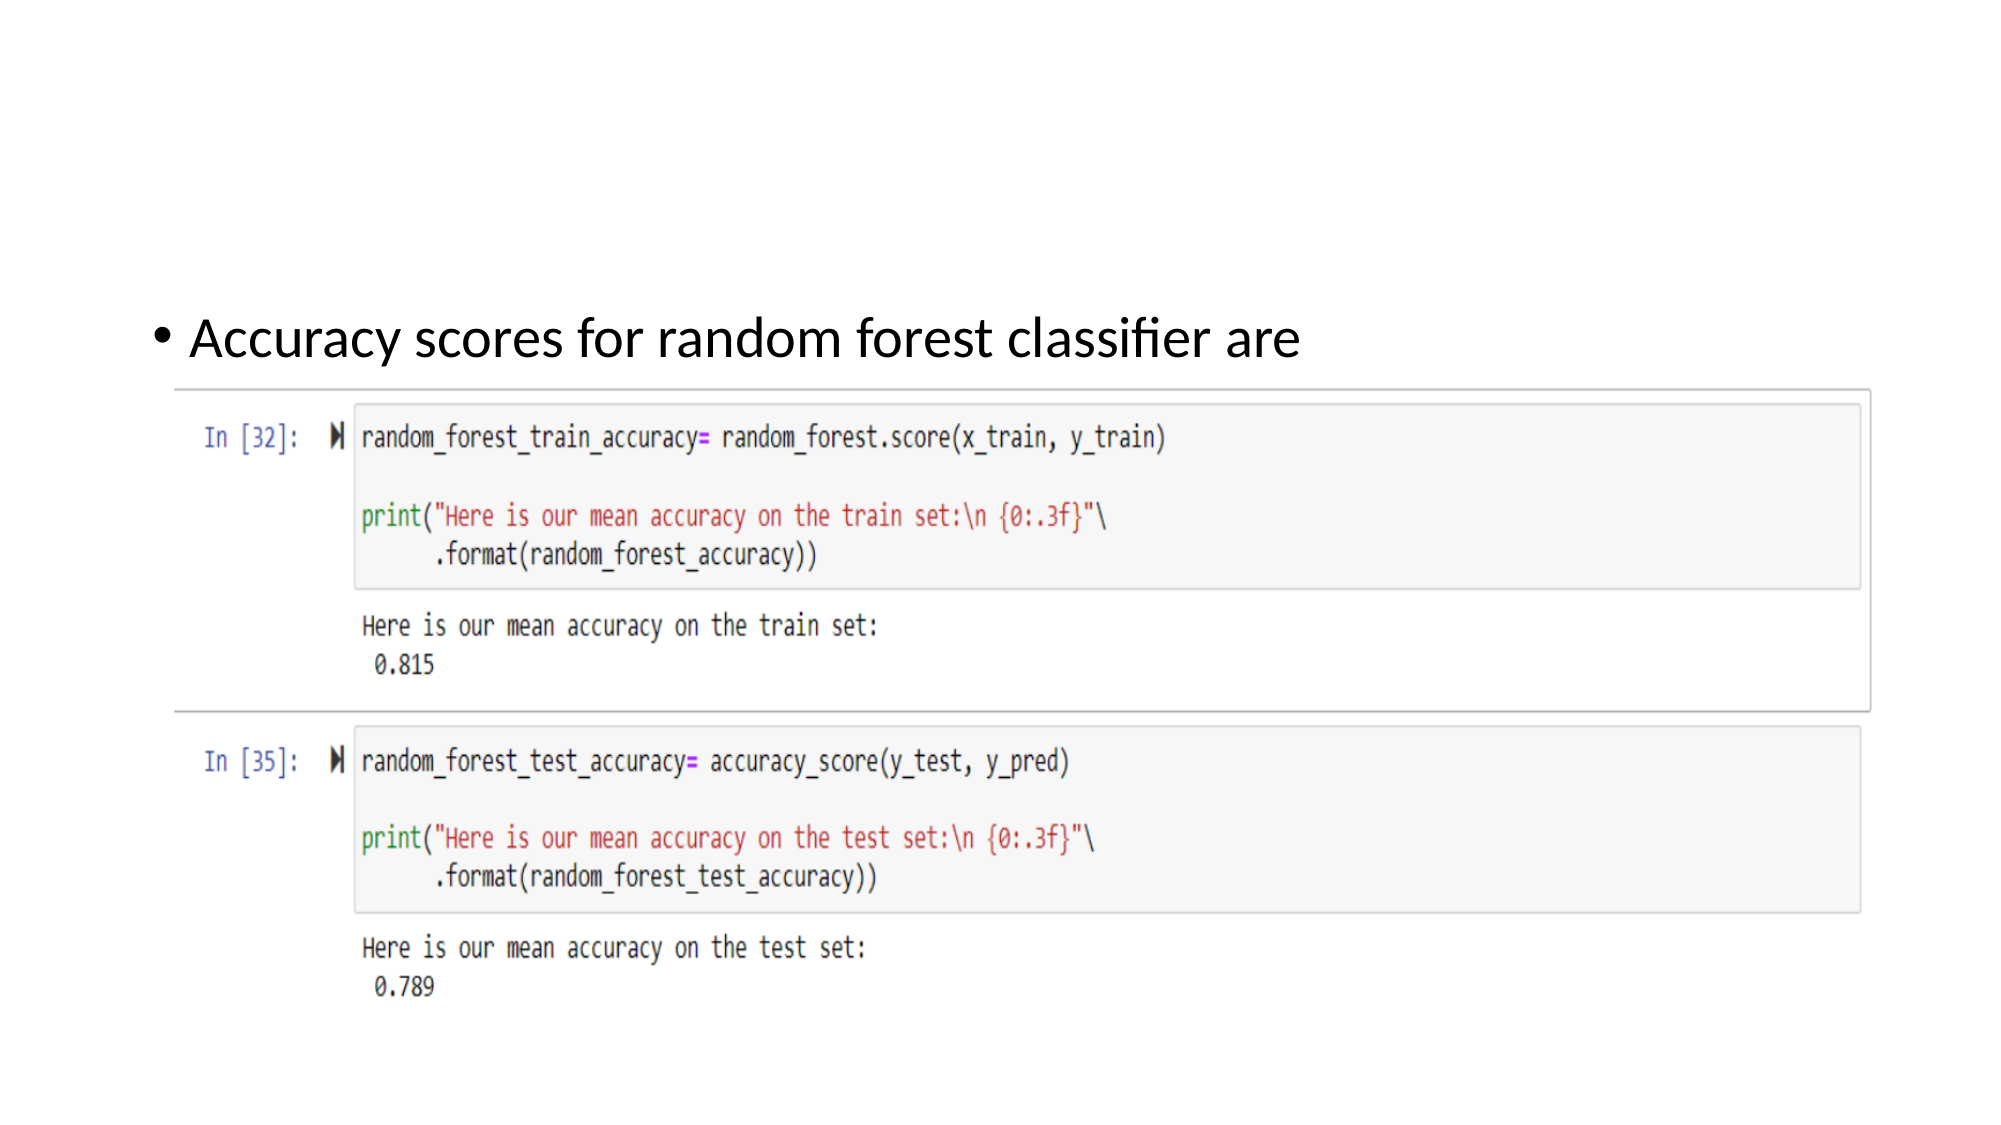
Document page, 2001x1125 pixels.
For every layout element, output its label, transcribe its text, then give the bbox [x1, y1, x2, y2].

list Accuracy scores for random forest classifier are [137, 299, 1863, 1014]
picture [157, 370, 1883, 1066]
